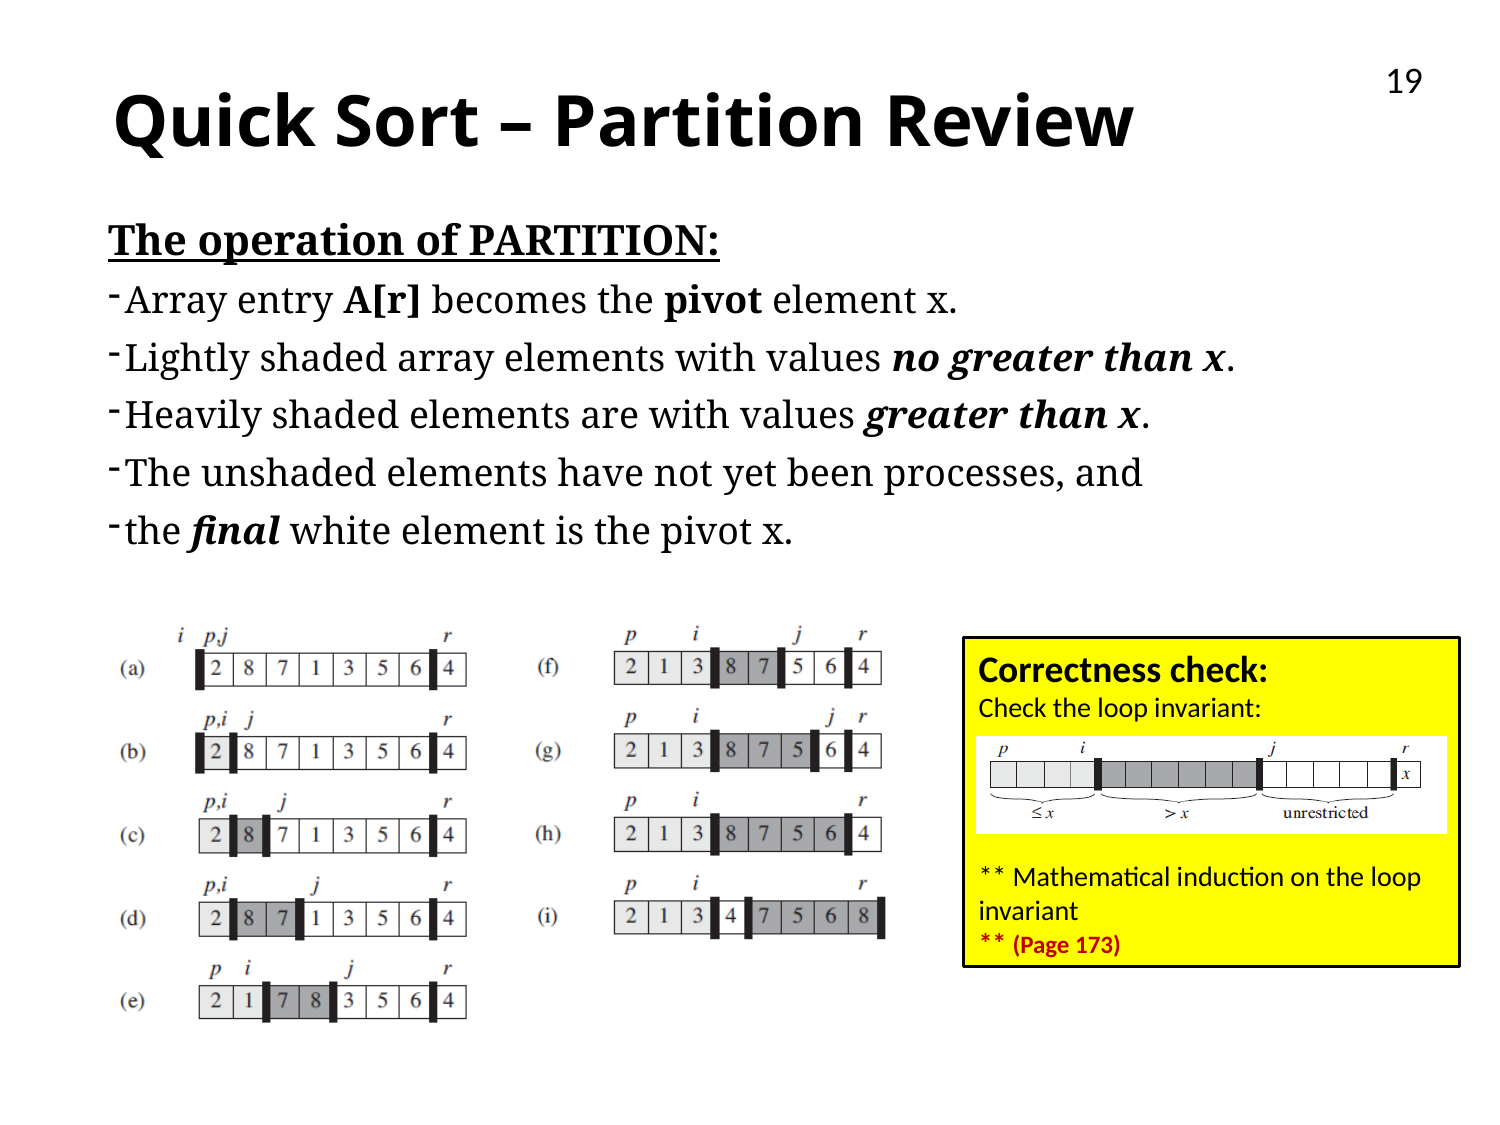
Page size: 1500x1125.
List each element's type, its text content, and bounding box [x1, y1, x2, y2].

title Quick Sort – Partition Review [97, 70, 1300, 177]
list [93, 601, 522, 1038]
slide_number 19 [1370, 48, 1500, 175]
text_box The operation of PARTITION: Array entry A[r] becomes the pivot element x. Lightly shaded array elements with values no greater than x. Heavily shaded elements are with values greater than x. The unshaded elements have not yet been processes, and the final white element is the pivot x. [93, 206, 1432, 559]
picture [507, 618, 943, 971]
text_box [963, 637, 1460, 971]
